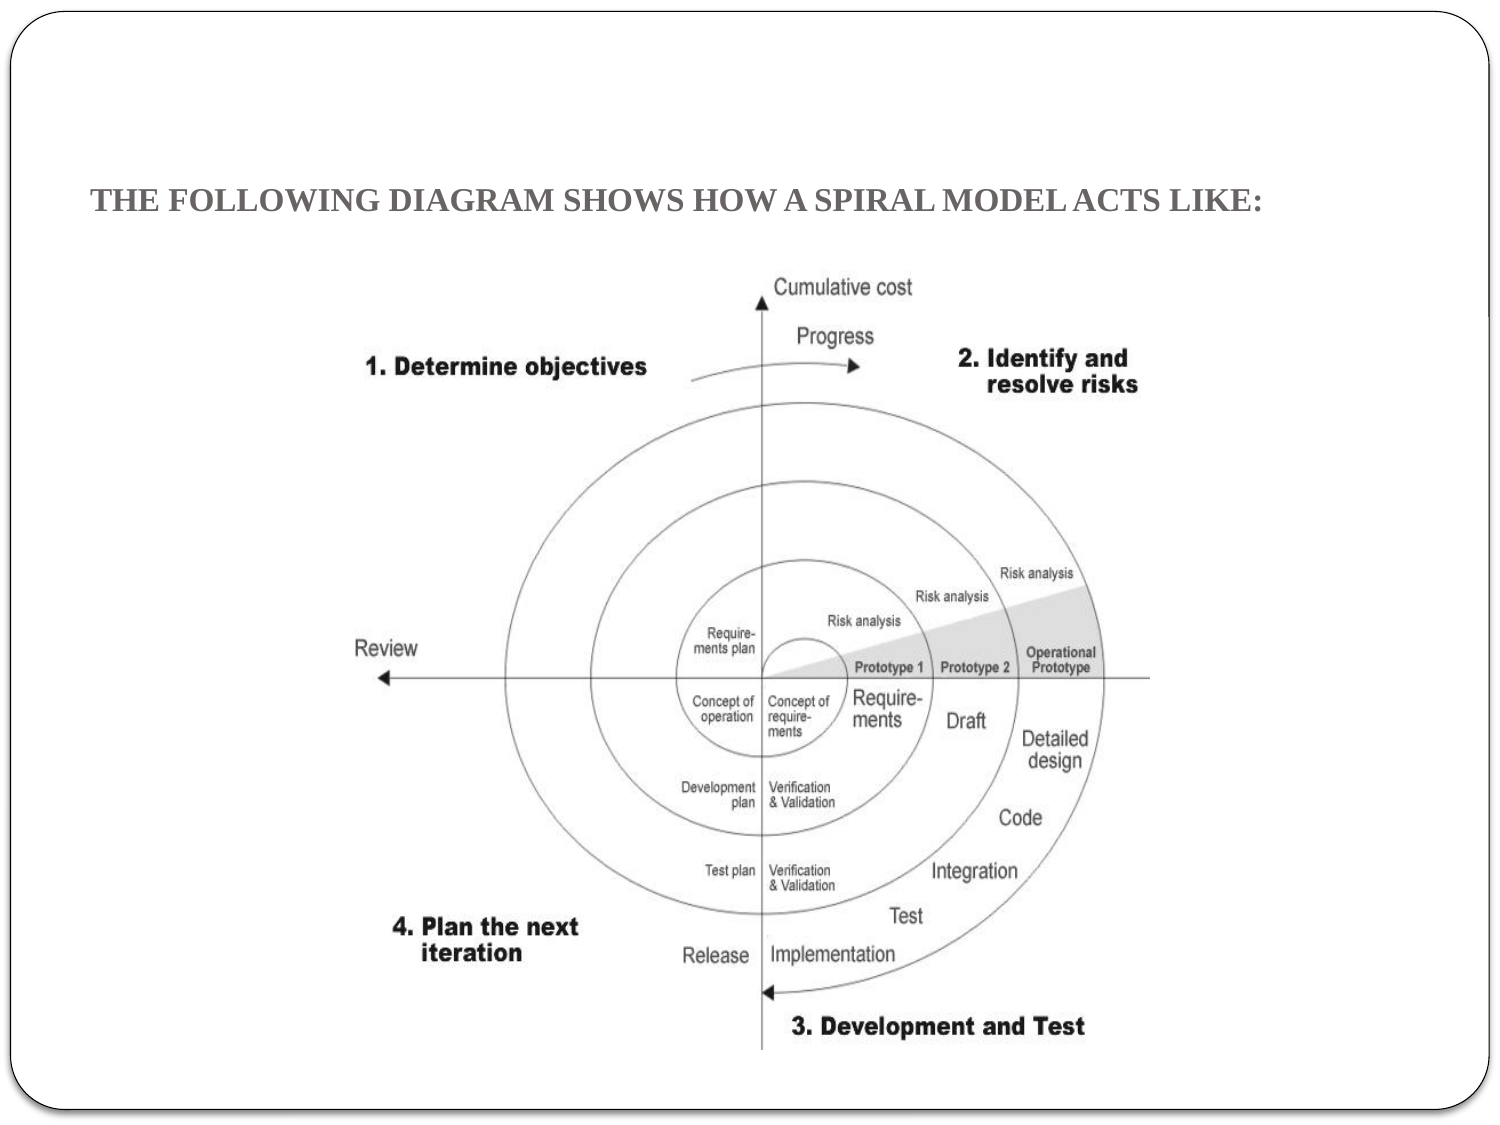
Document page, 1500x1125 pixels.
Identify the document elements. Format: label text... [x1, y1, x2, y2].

picture [349, 262, 1151, 1051]
text_box THE FOLLOWING DIAGRAM SHOWS HOW A SPIRAL MODEL ACTS LIKE: [74, 150, 1413, 226]
